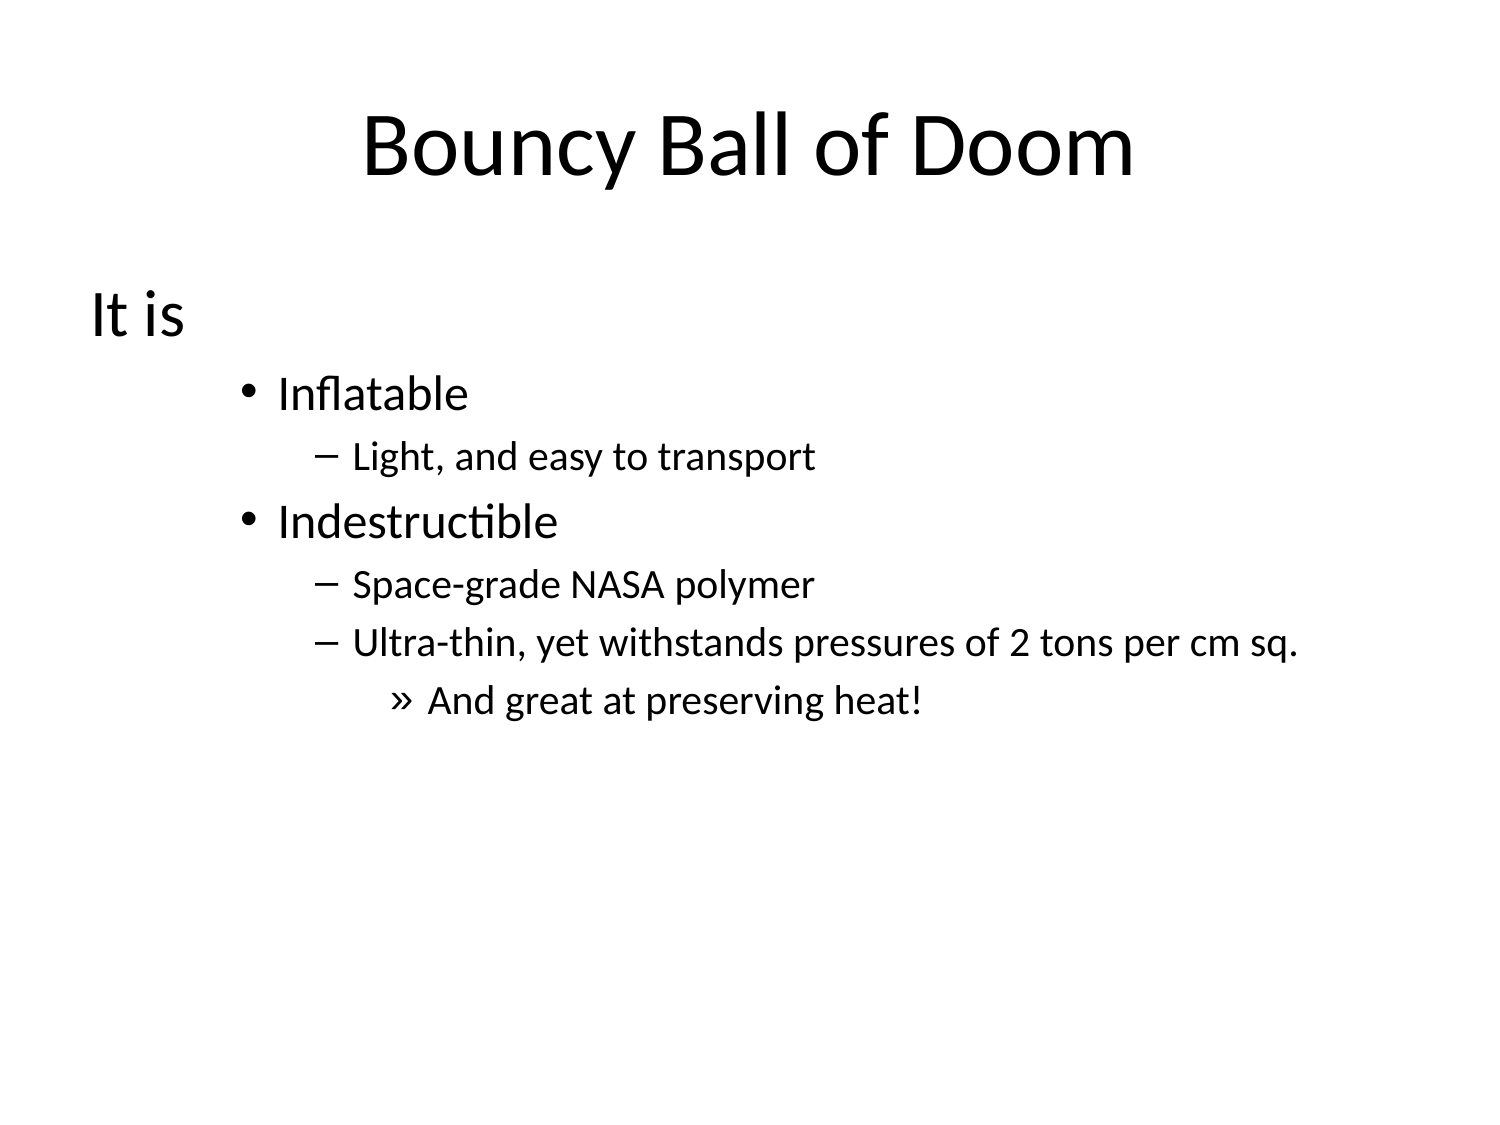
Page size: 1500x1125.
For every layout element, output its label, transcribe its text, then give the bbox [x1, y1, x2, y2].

list It is Inflatable Light, and easy to transport Indestructible Space-grade NASA polymer Ultra-thin, yet withstands pressures of 2 tons per cm sq. And great at preserving heat! [74, 262, 1426, 1006]
title Bouncy Ball of Doom [74, 44, 1426, 233]
